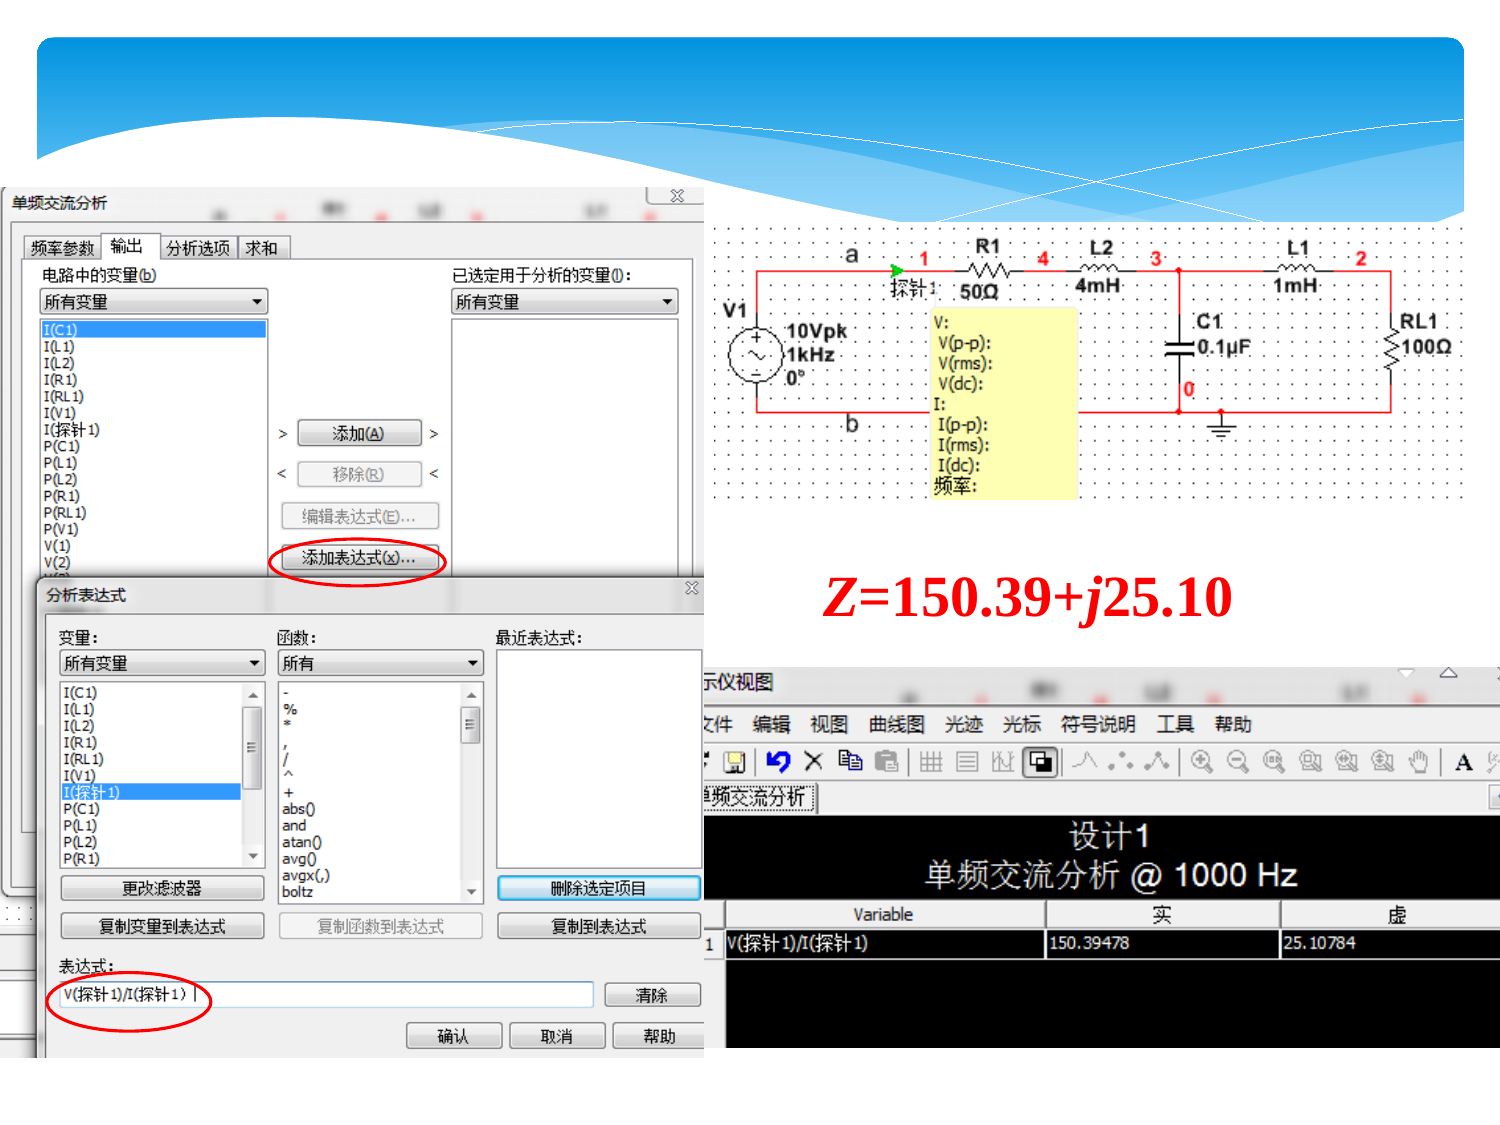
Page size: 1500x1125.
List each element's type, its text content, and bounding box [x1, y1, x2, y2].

picture [714, 222, 1467, 500]
text_box Z=150.39+j25.10 [808, 550, 1360, 636]
picture [0, 187, 1500, 1059]
